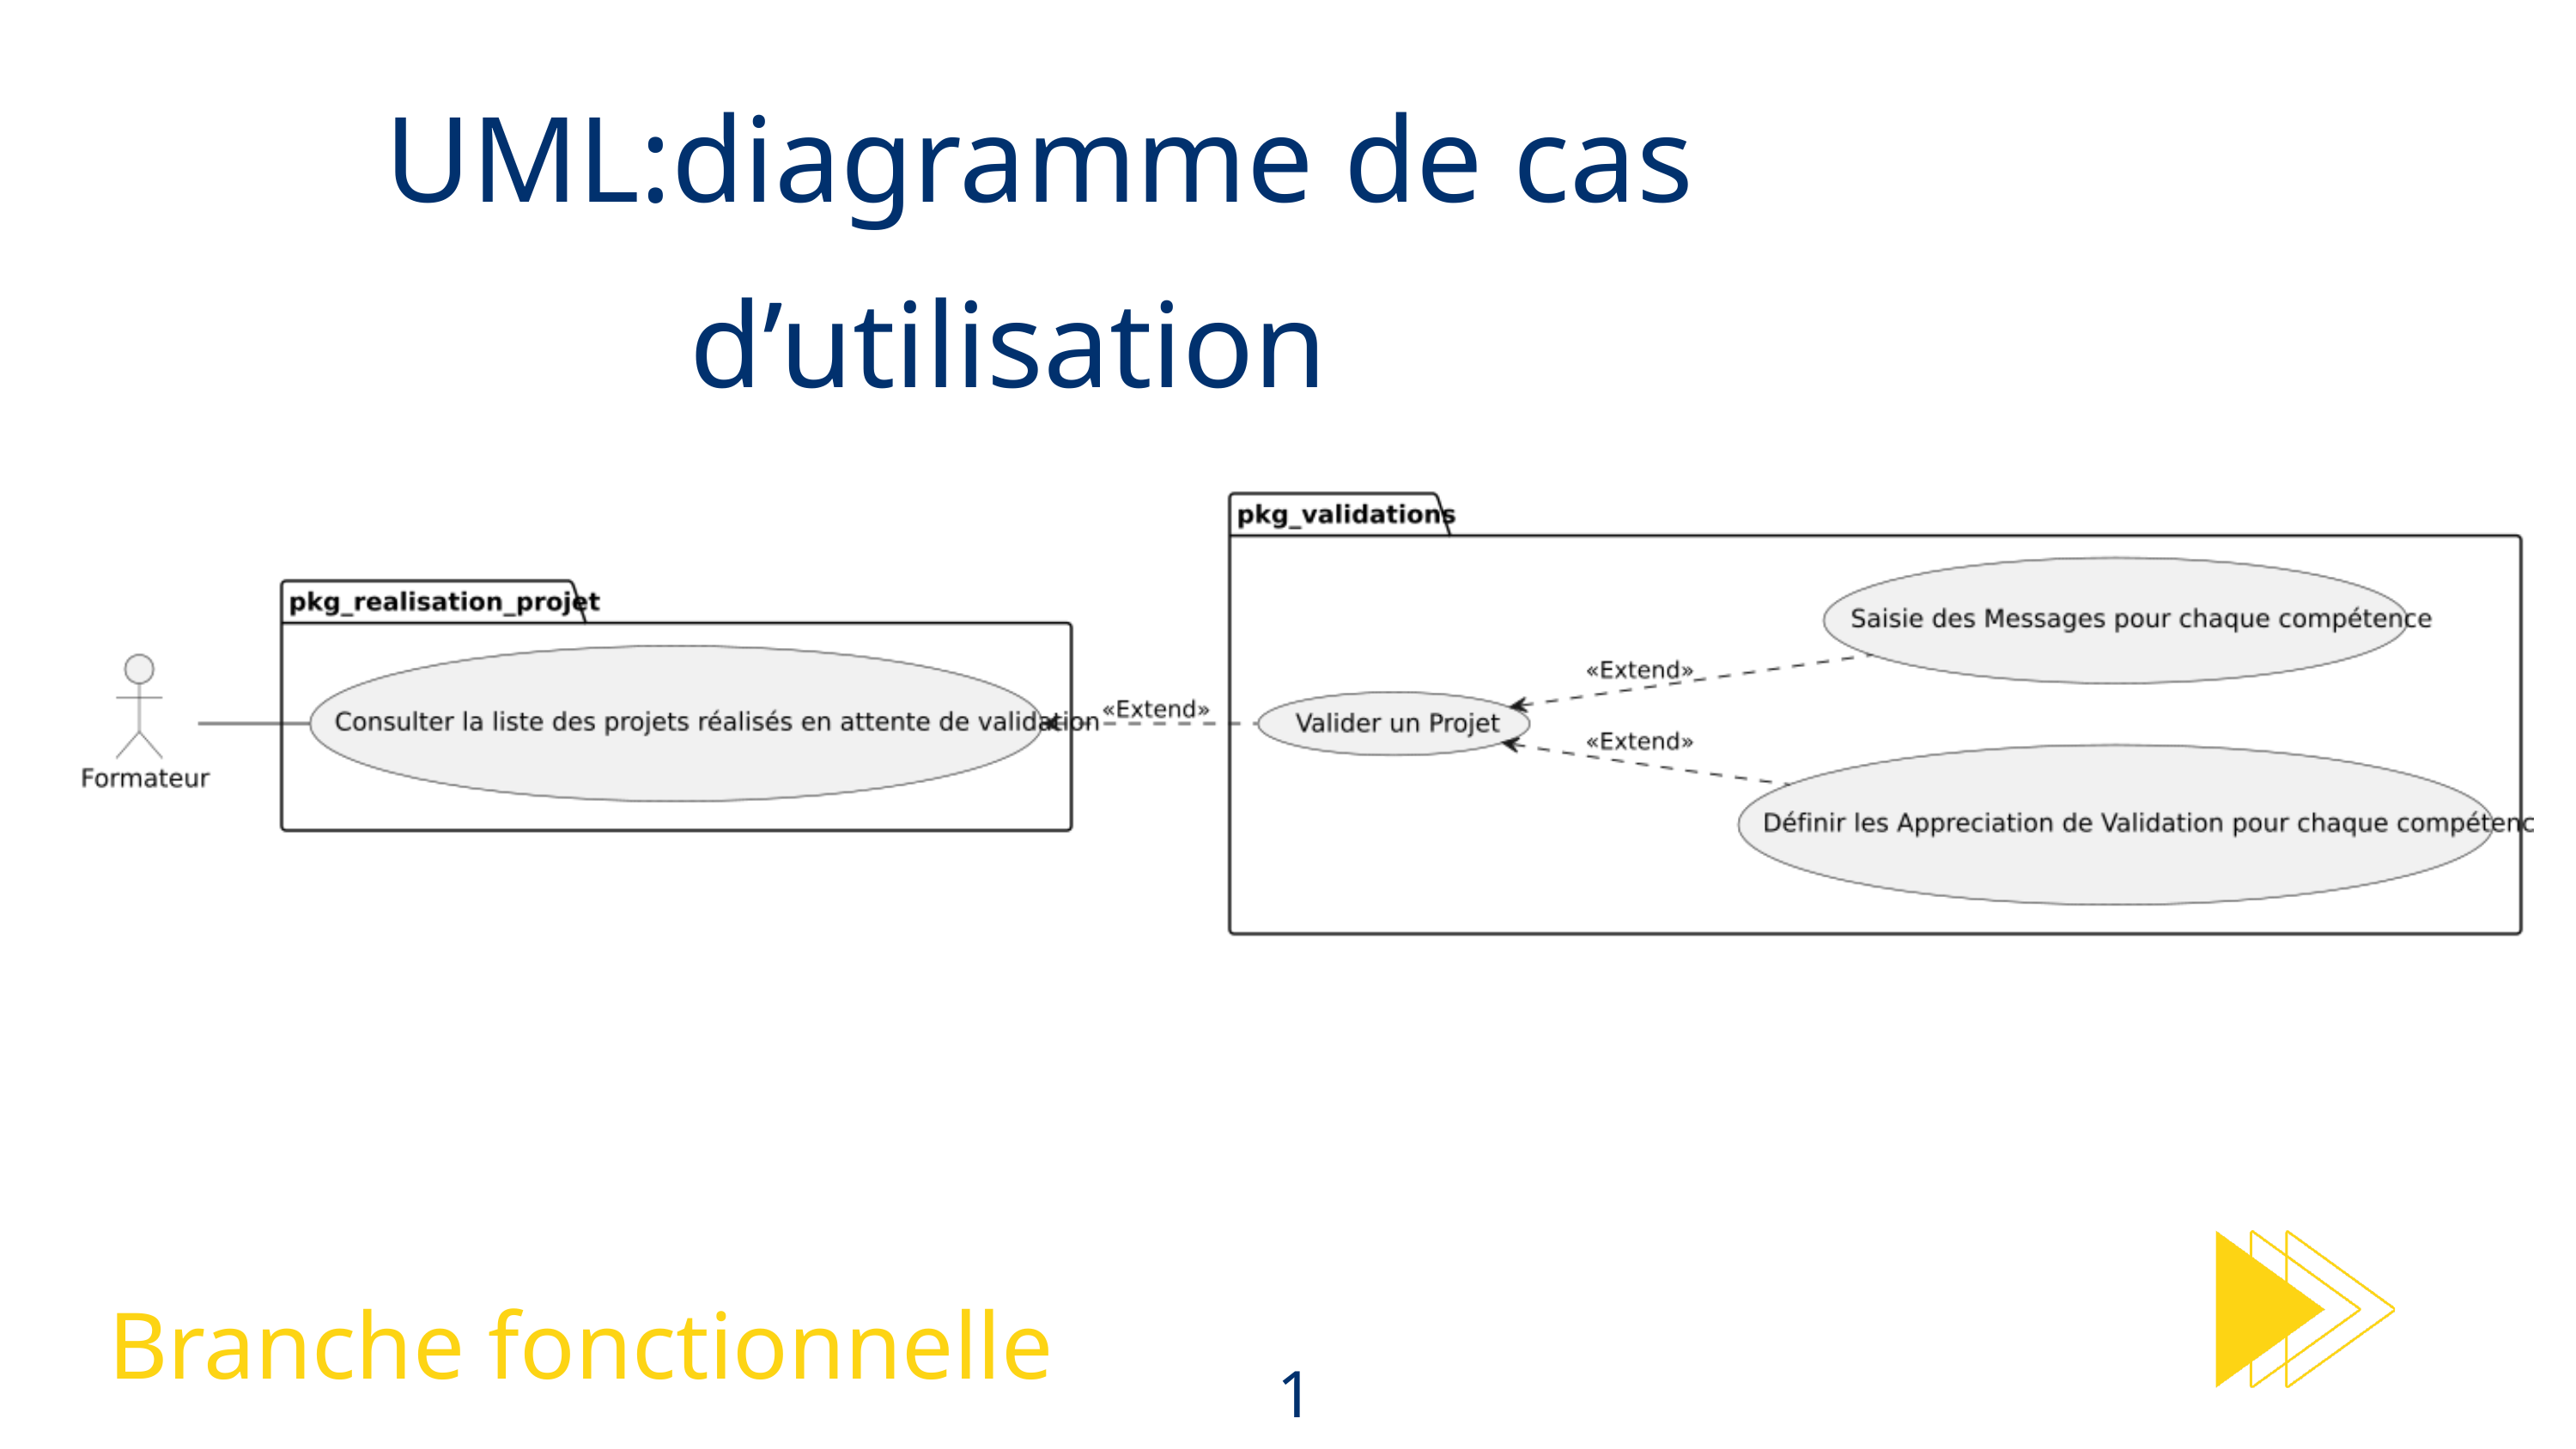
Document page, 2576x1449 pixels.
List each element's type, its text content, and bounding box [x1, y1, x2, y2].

text_box [2215, 1230, 2396, 1388]
text_box [70, 483, 2534, 947]
text_box 14 [1259, 1340, 1334, 1449]
text_box Branche fonctionnelle [108, 1253, 1132, 1398]
text_box UML:diagramme de cas d’utilisation [70, 40, 2009, 411]
